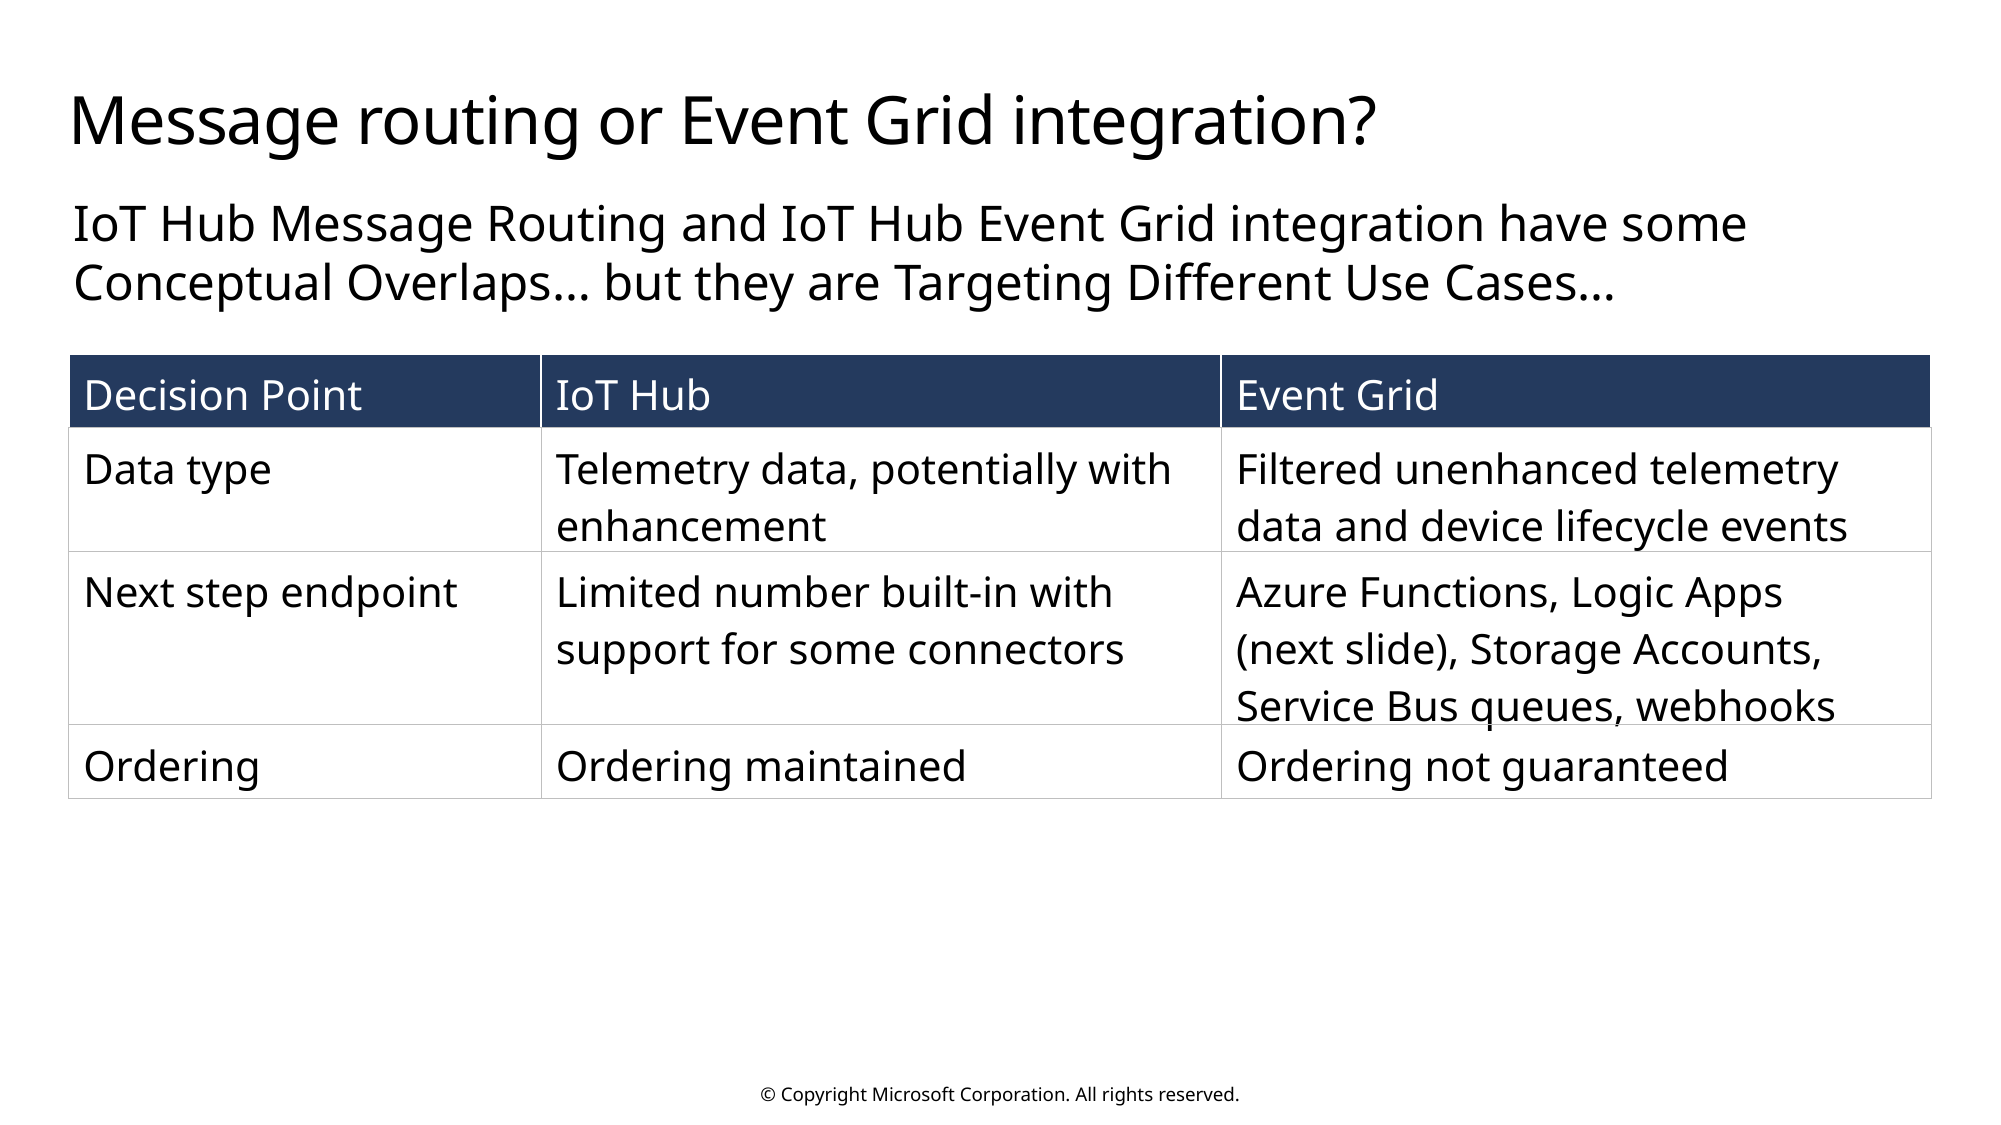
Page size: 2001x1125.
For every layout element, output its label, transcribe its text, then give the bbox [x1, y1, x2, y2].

table_cell Ordering maintained [542, 725, 1221, 798]
table_header Decision Point [70, 355, 540, 427]
table_header IoT Hub [542, 355, 1220, 427]
table_header Event Grid [1222, 355, 1930, 427]
table_cell Limited number built-in with support for some connectors [542, 552, 1221, 724]
text_box IoT Hub Message Routing and IoT Hub Event Grid integration have some Conceptual Overlaps… but they are Targeting Different Use Cases… [73, 192, 1935, 311]
table_cell Ordering not guaranteed [1222, 725, 1931, 798]
table_cell Filtered unenhanced telemetry data and device lifecycle events [1222, 428, 1931, 551]
table_cell Next step endpoint [69, 552, 541, 724]
table_cell Azure Functions, Logic Apps (next slide), Storage Accounts, Service Bus queues, webhooks [1222, 552, 1931, 724]
table_cell Ordering [69, 725, 541, 798]
table_cell Telemetry data, potentially with enhancement [542, 428, 1221, 551]
title Message routing or Event Grid integration? [68, 72, 1930, 184]
table_cell Data type [69, 428, 541, 551]
